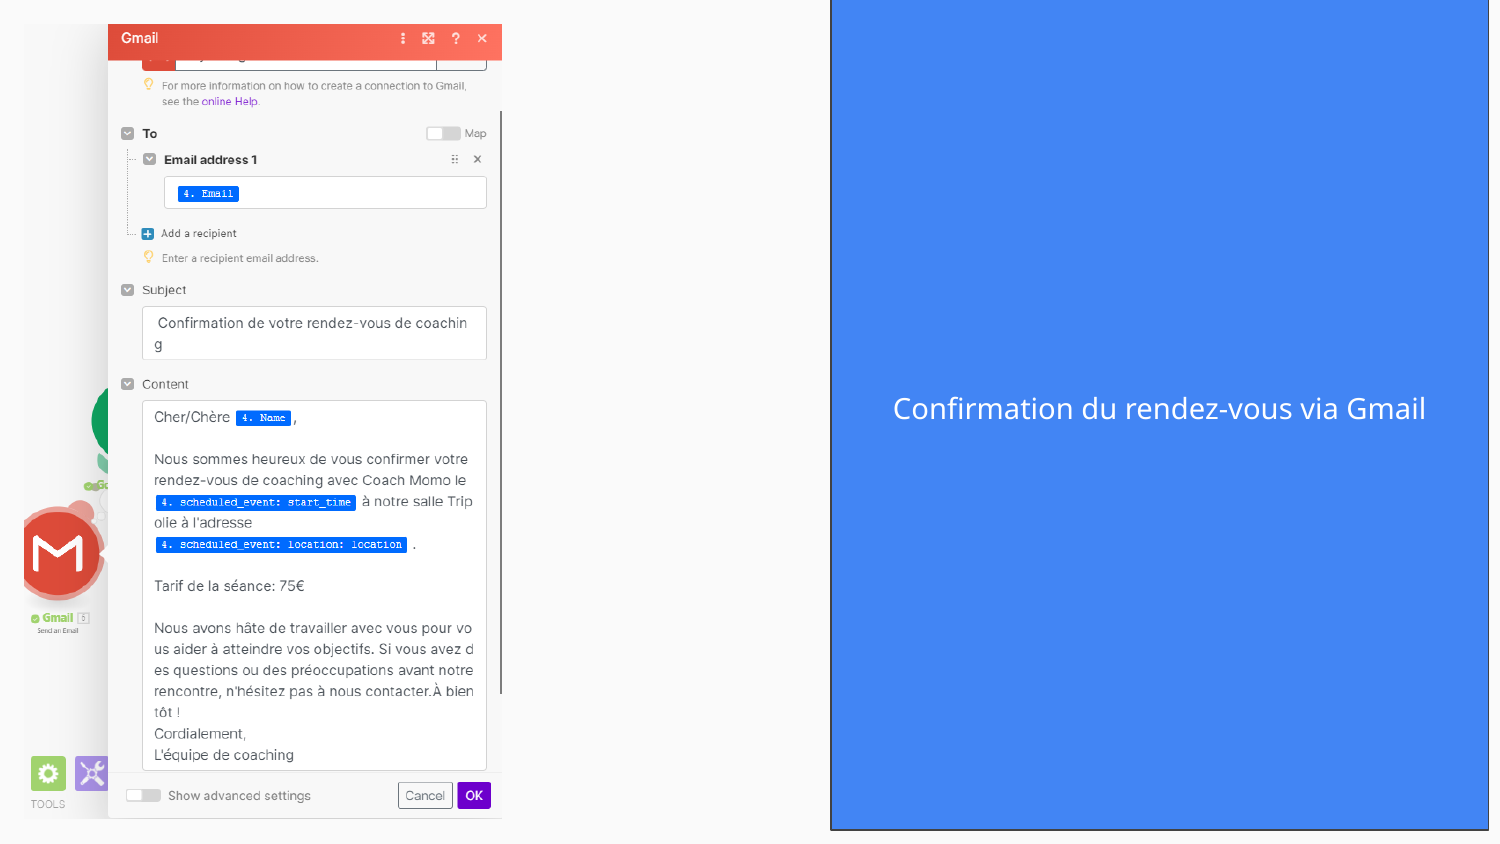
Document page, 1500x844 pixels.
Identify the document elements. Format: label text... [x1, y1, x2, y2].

picture [24, 24, 502, 819]
text_box Confirmation du rendez-vous via Gmail [831, 0, 1489, 830]
